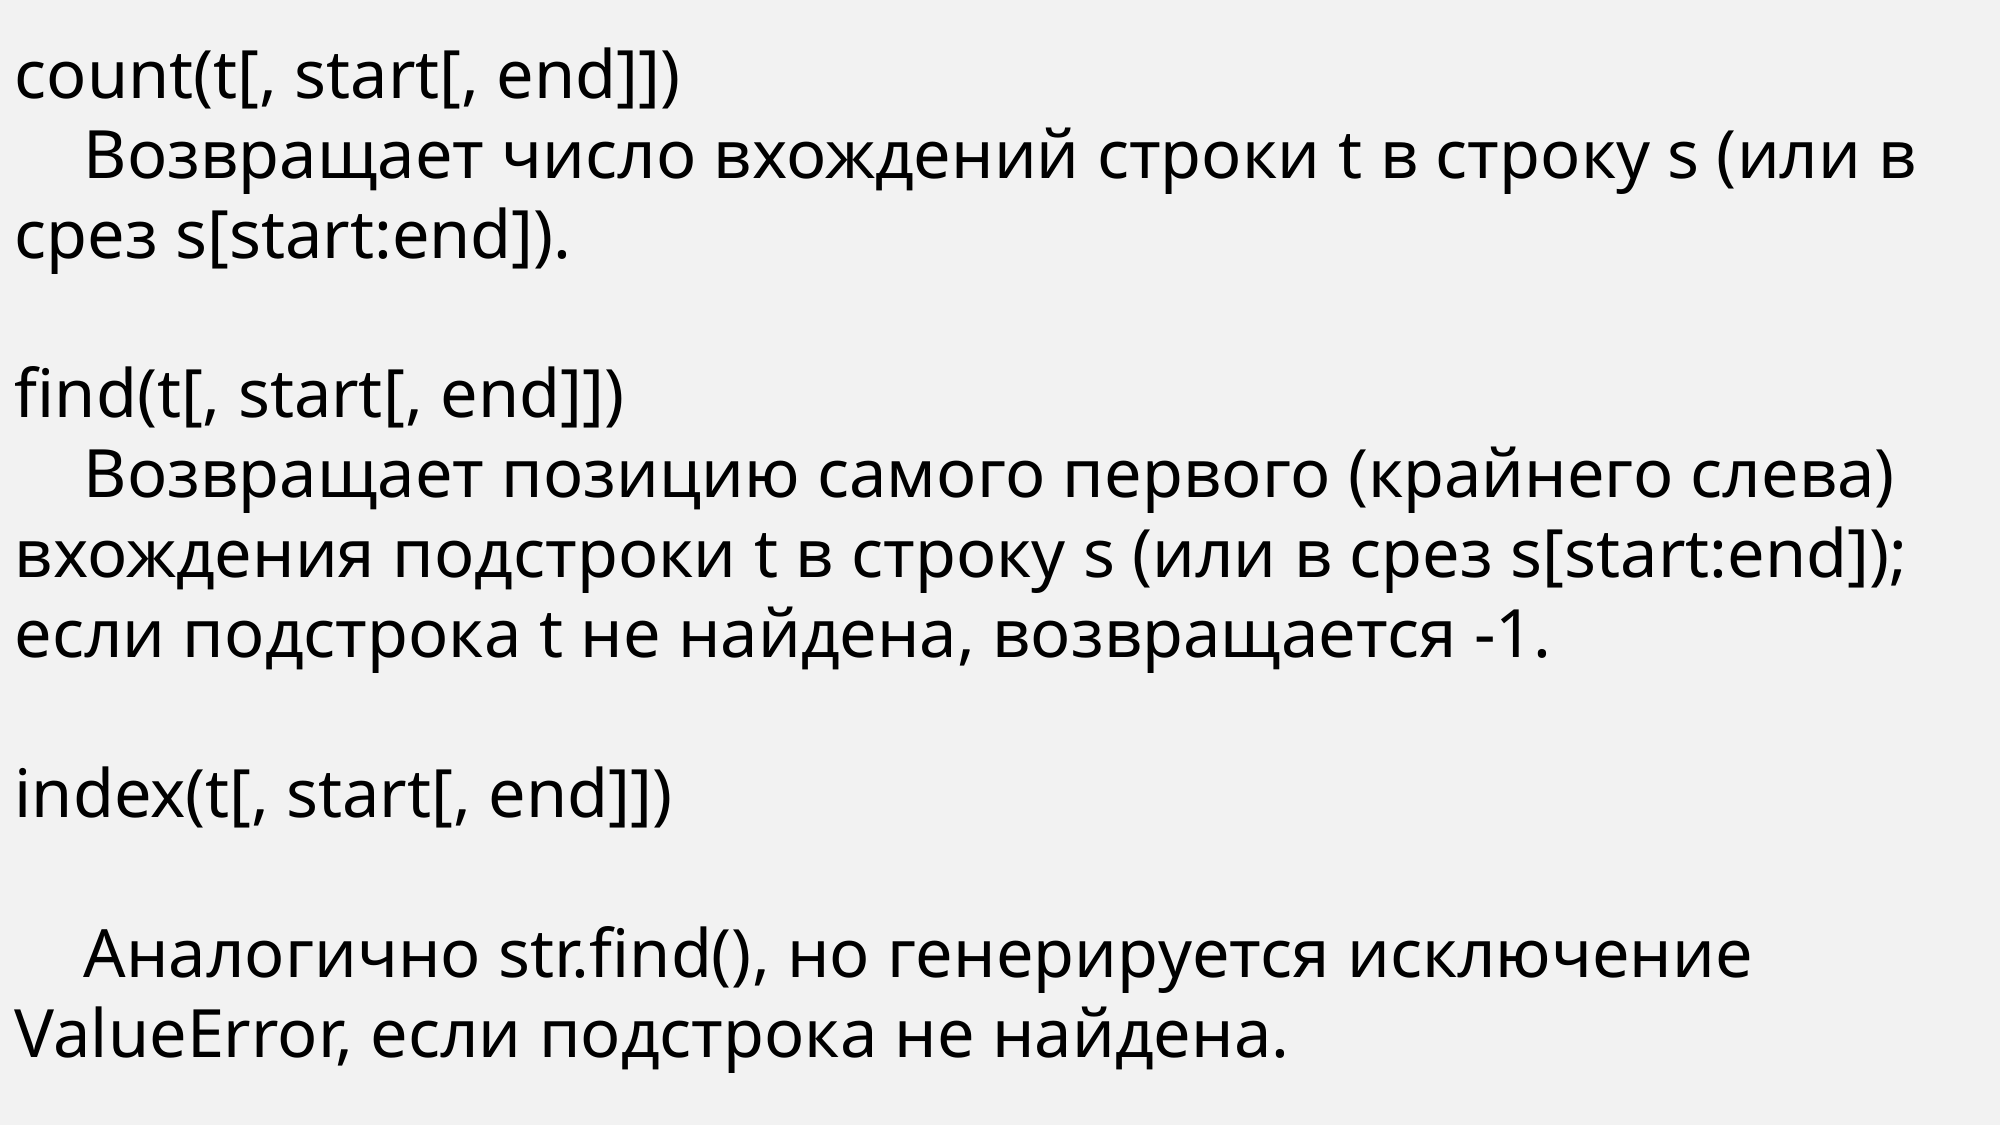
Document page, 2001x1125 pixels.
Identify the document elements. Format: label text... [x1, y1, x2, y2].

text_box count(t[, start[, end]]) Возвращает число вхождений строки t в строку s (или в срез s[start:end]). find(t[, start[, end]]) Возвращает позицию самого первого (крайнего слева) вхождения подстроки t в строку s (или в срез s[start:end]); если подстрока t не найдена, возвращается -1. index(t[, start[, end]]) Аналогично str.find(), но генерируется исключение ValueError, если подстрока не найдена. [0, 0, 2000, 1079]
